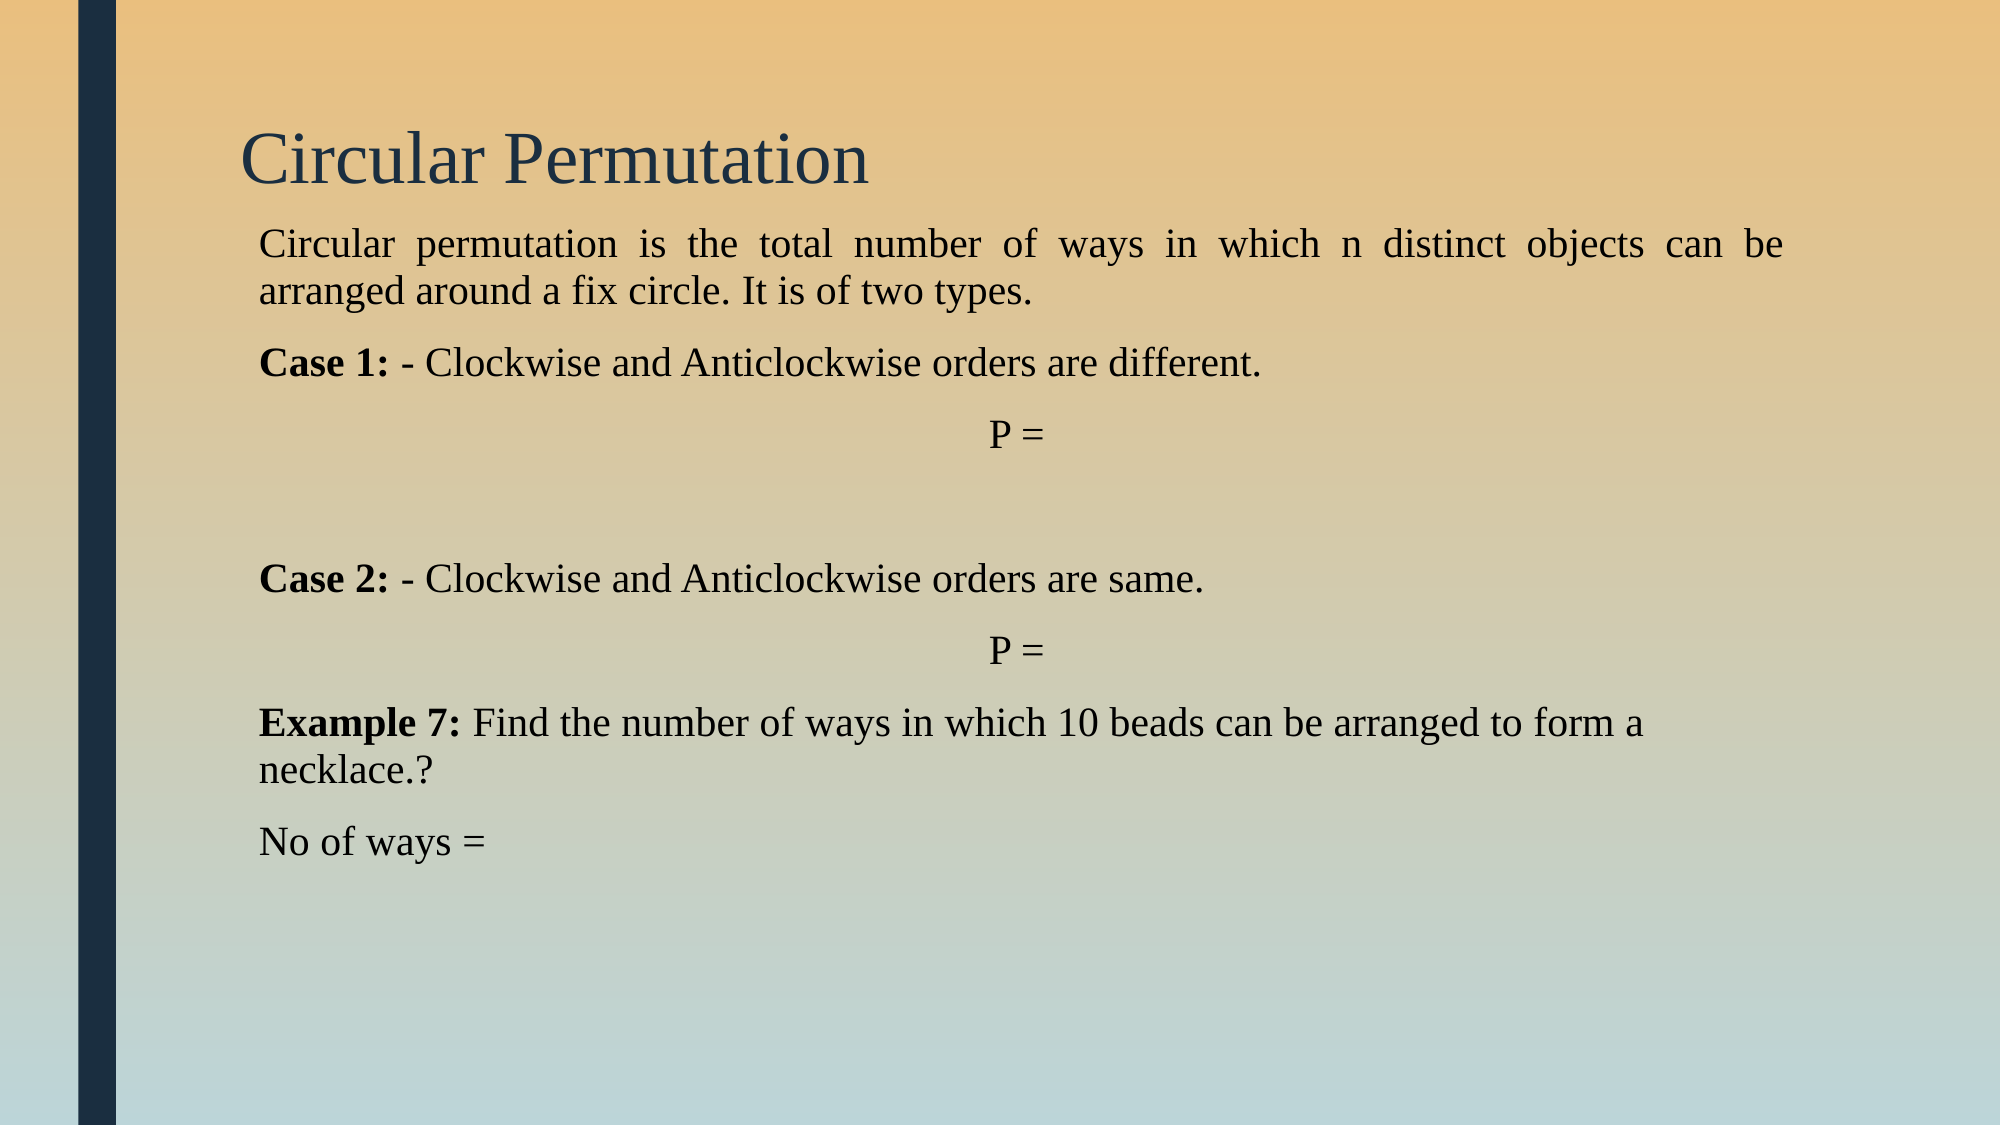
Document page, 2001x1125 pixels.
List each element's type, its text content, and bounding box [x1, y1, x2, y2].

title Circular Permutation [225, 112, 1800, 357]
